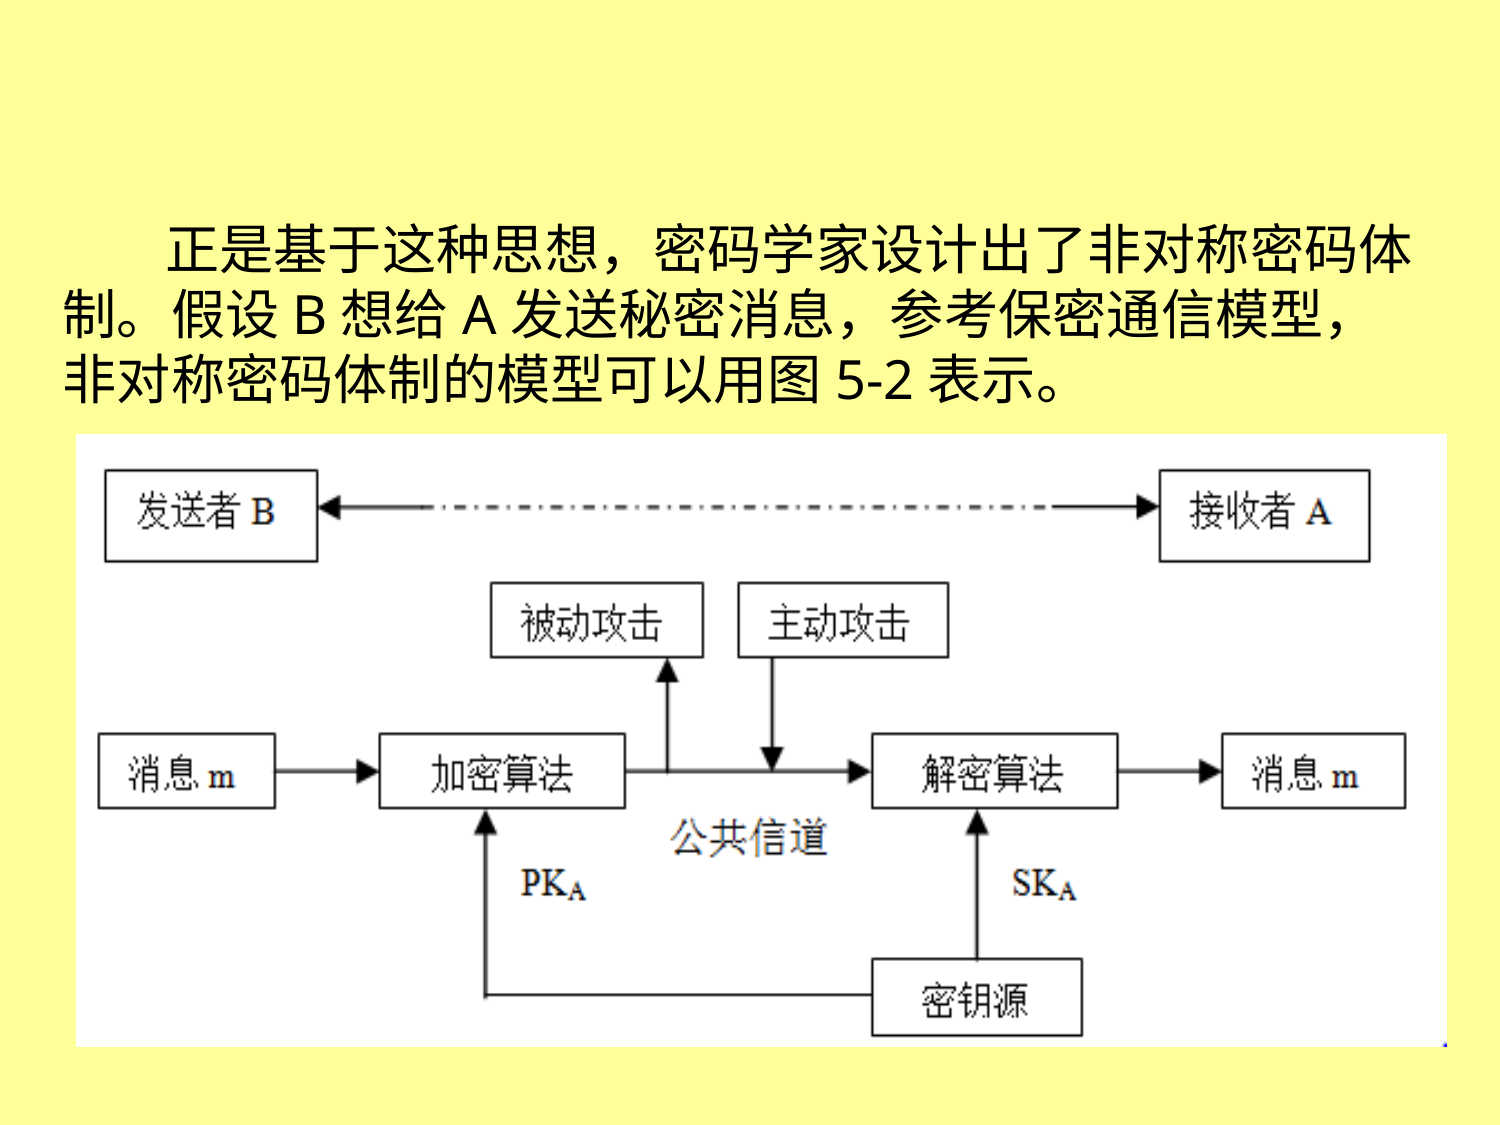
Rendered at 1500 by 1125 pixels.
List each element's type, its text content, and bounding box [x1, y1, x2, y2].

list 正是基于这种思想，密码学家设计出了非对称密码体制。假设B想给A发送秘密消息，参考保密通信模型，非对称密码体制的模型可以用图5-2表示。 [47, 208, 1436, 445]
picture [76, 433, 1448, 1047]
